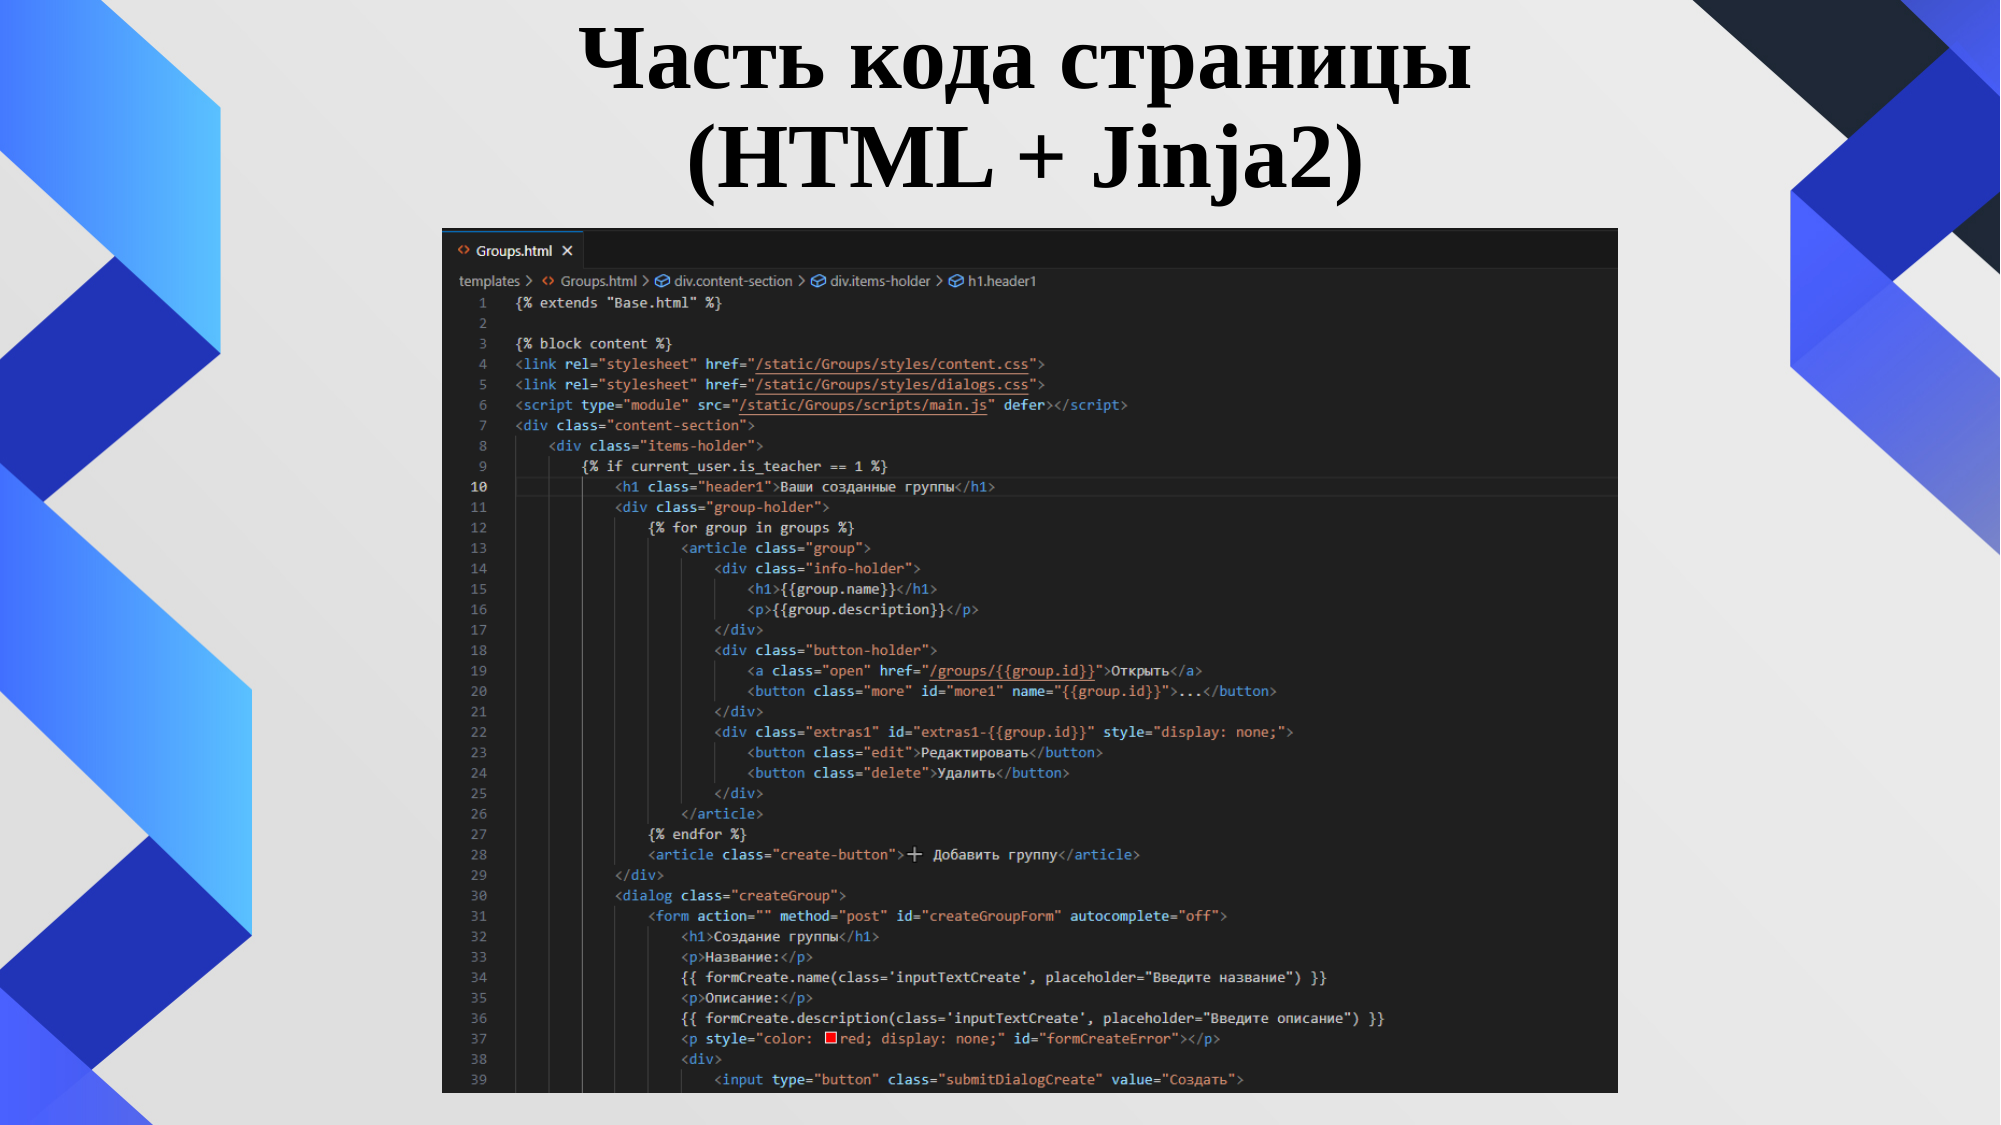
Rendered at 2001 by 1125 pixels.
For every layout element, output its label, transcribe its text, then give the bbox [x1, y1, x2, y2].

title Часть кода страницы (HTML + Jinja2) [206, 0, 1847, 218]
picture [0, 0, 2000, 1125]
